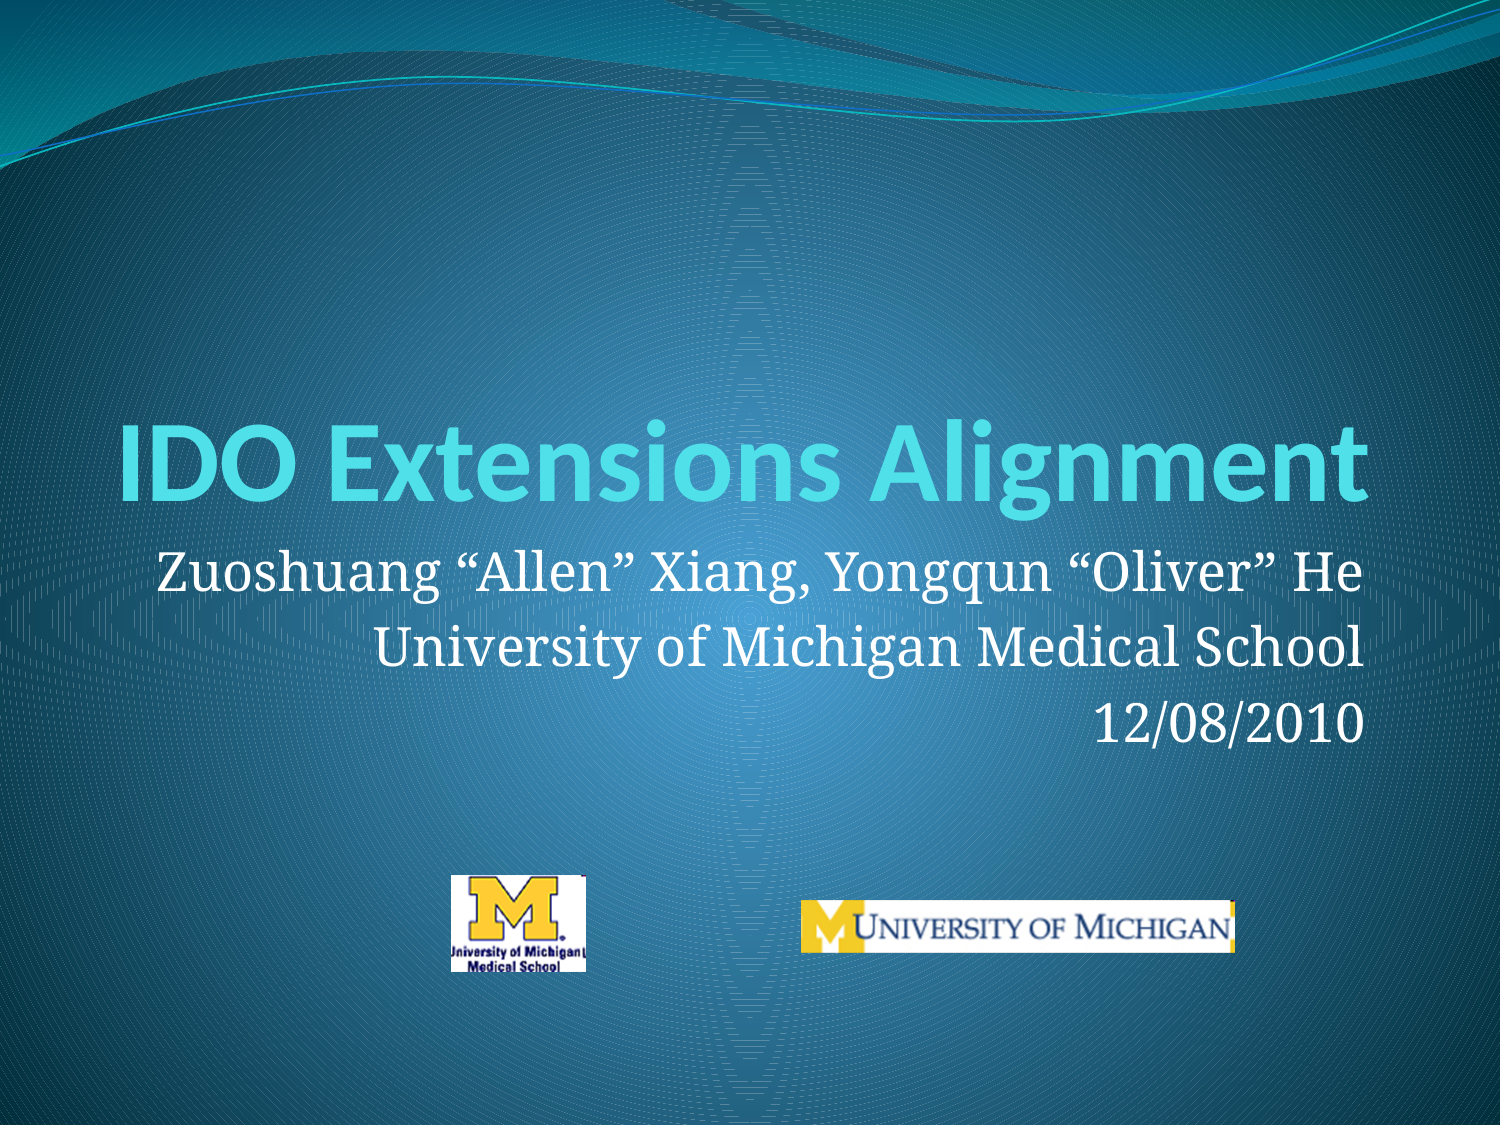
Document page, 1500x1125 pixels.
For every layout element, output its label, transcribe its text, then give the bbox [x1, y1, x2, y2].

subtitle Zuoshuang “Allen” Xiang, Yongqun “Oliver” He University of Michigan Medical School 12/08/2010 [87, 529, 1376, 818]
picture [799, 899, 1236, 954]
picture [449, 874, 588, 974]
title IDO Extensions Alignment [87, 224, 1376, 525]
